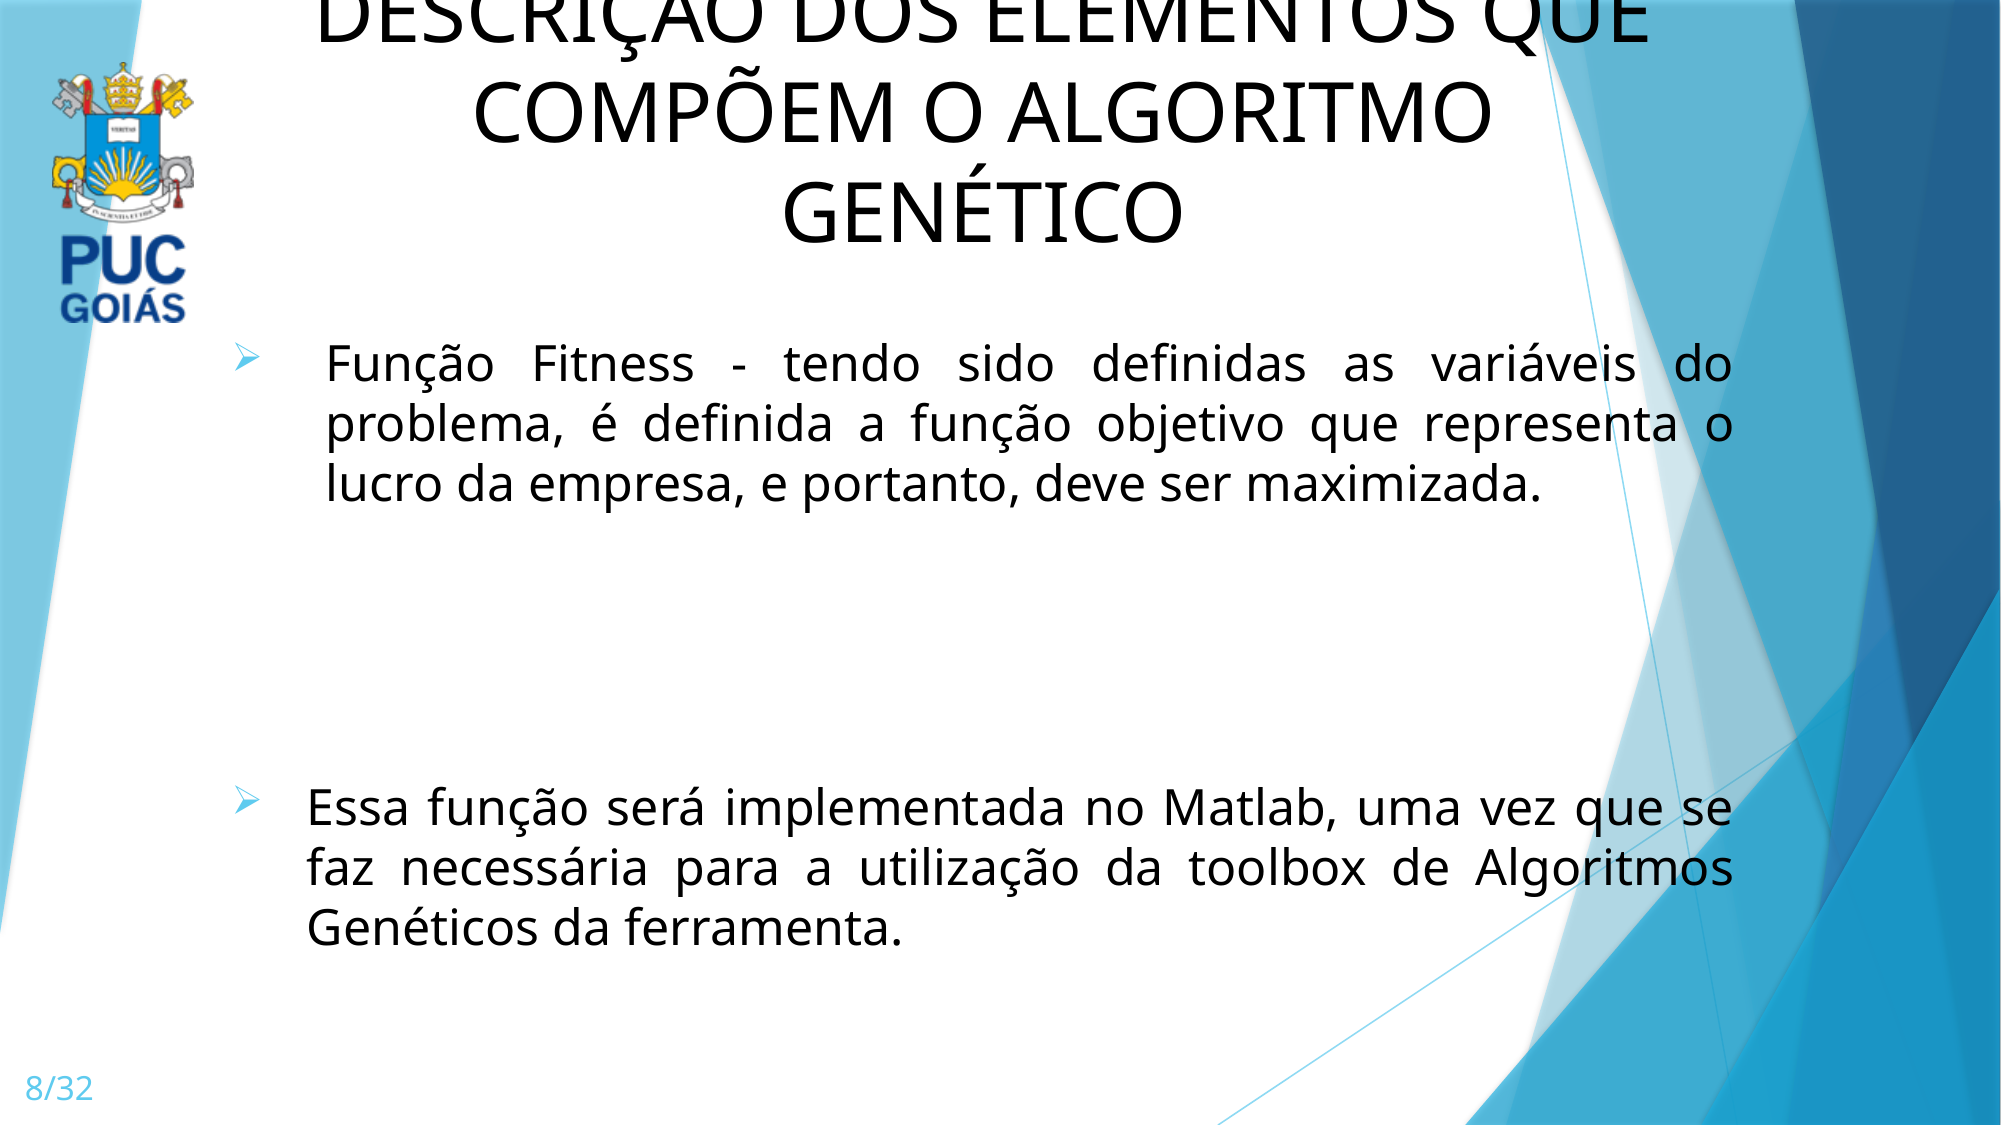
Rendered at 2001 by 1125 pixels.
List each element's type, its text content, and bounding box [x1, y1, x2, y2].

slide_number 8/32 [0, 1060, 109, 1121]
picture [52, 62, 195, 323]
title DESCRIÇÃO DOS ELEMENTOS QUE COMPÕEM O ALGORITMO GENÉTICO [265, 76, 1702, 267]
